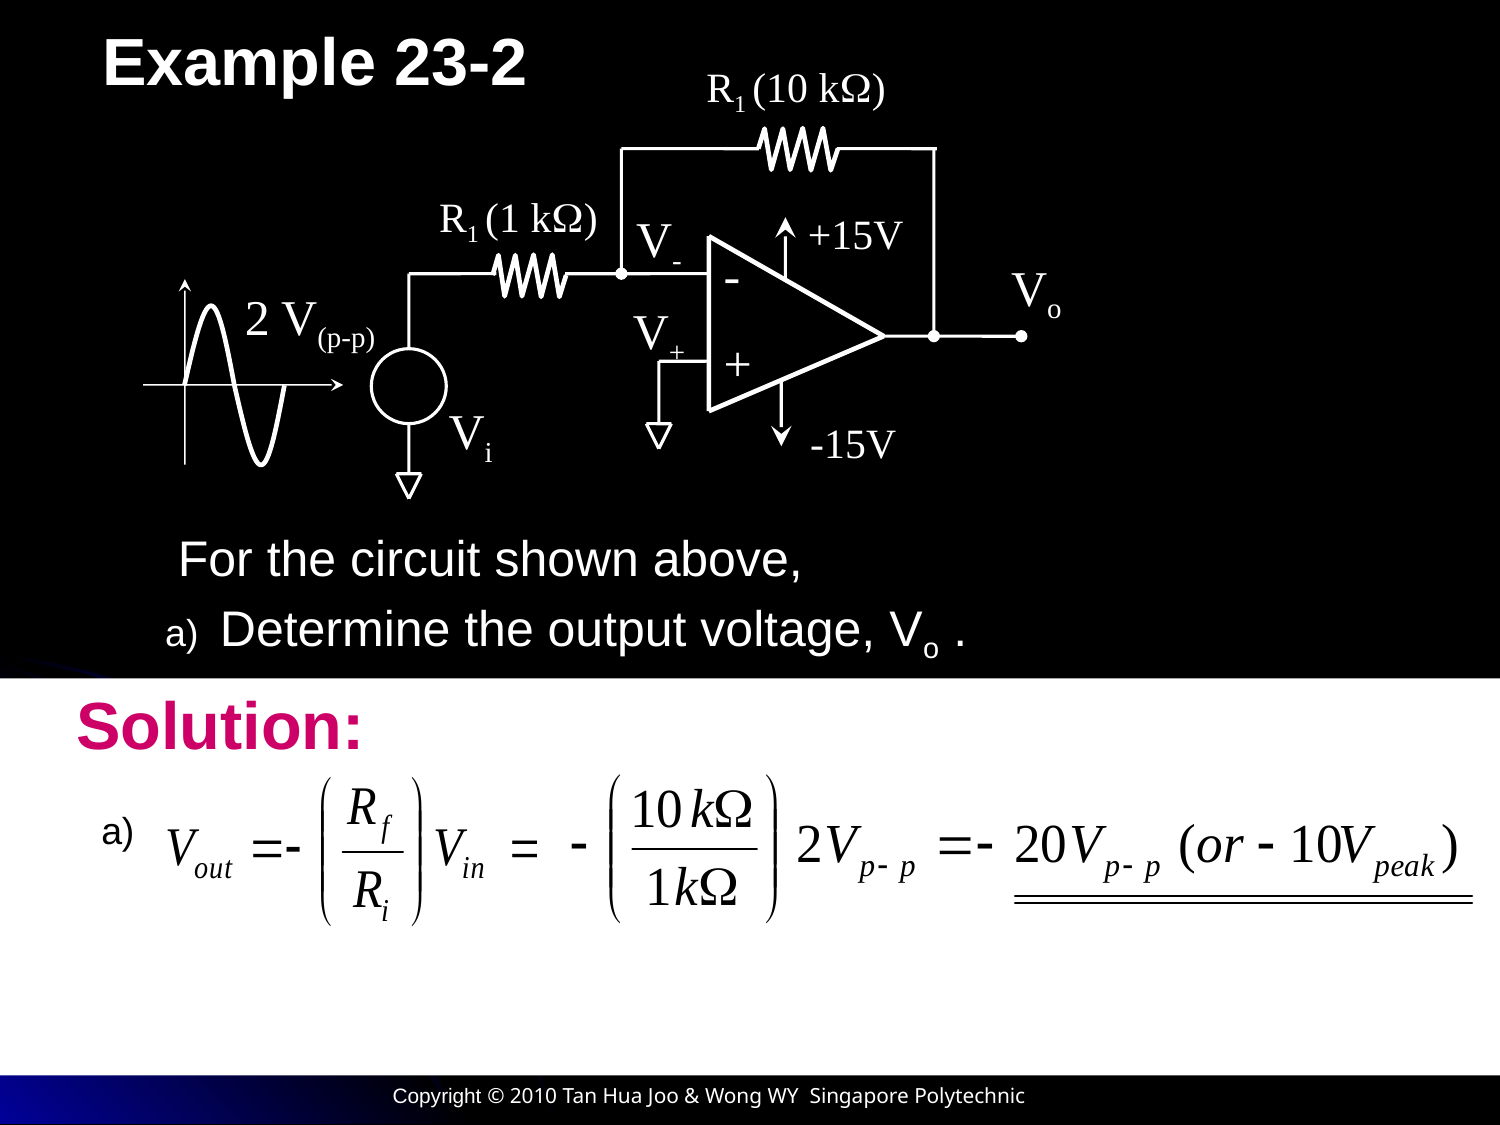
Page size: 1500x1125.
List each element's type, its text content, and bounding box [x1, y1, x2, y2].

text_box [142, 53, 1097, 499]
text_box [0, 678, 1500, 1076]
slide_number 6 [1074, 1025, 1425, 1100]
text_box For the circuit shown above, Determine the output voltage, Vo . Sketch the input and output voltage waveforms with phase relation. If the input voltage is doubled, what will the new value of the output voltage, Vo ? [75, 1076, 1425, 1125]
text_box a) [86, 799, 134, 860]
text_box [140, 765, 532, 938]
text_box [536, 761, 1500, 937]
text_box Example 23-2 [87, 0, 1044, 118]
text_box For the circuit shown above, Determine the output voltage, Vo . Sketch the input and output voltage waveforms with phase relation. If the input voltage is doubled, what will the new value of the output voltage, Vo ? [75, 518, 1425, 678]
text_box Solution: [61, 663, 1018, 782]
